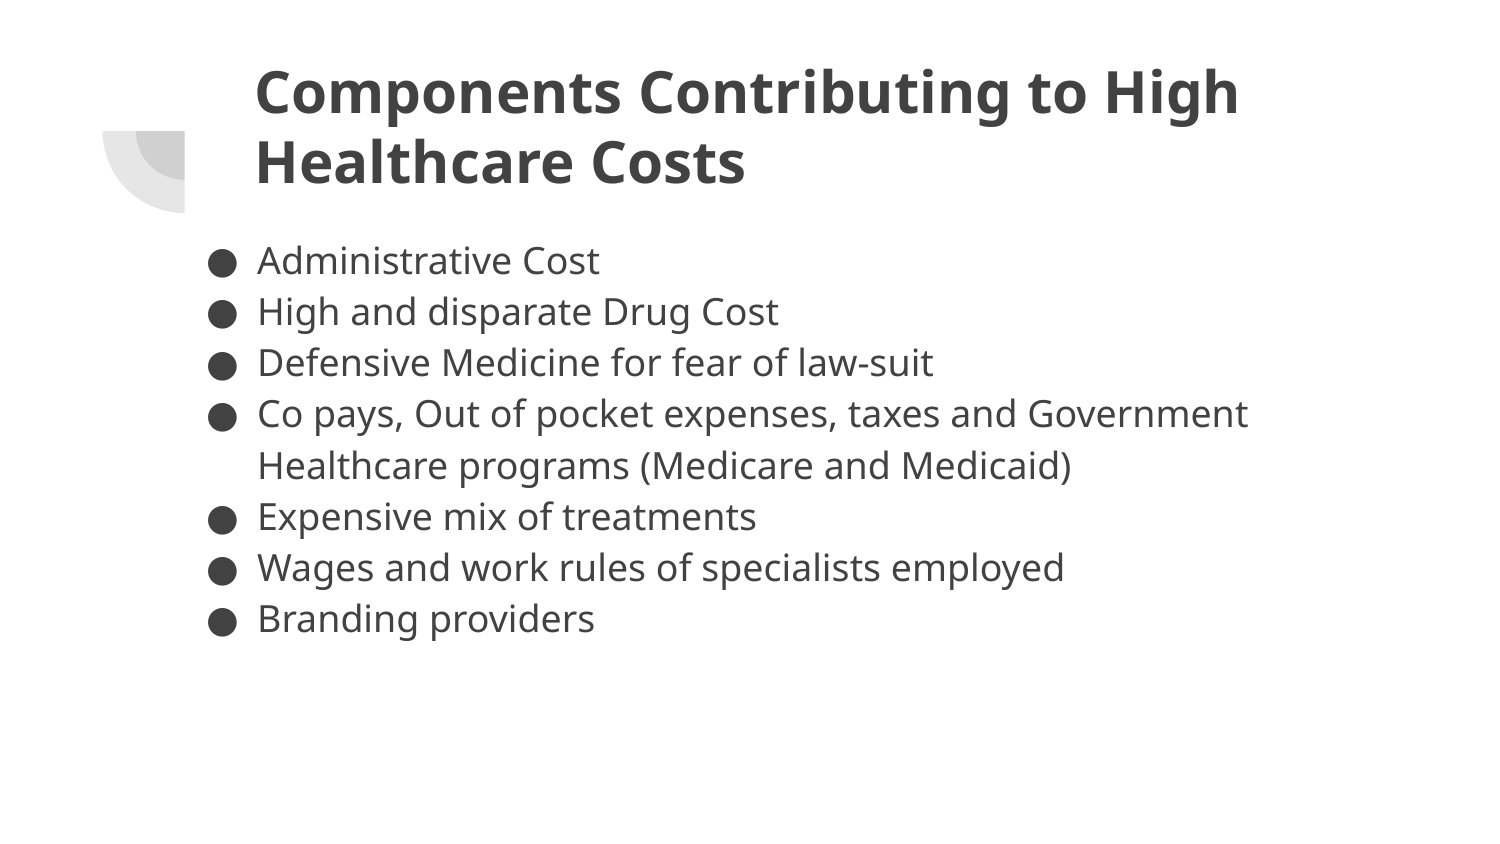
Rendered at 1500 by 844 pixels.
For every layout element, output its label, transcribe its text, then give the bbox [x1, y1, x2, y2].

list Administrative Cost High and disparate Drug Cost Defensive Medicine for fear of law-suit Co pays, Out of pocket expenses, taxes and Government Healthcare programs (Medicare and Medicaid) Expensive mix of treatments Wages and work rules of specialists employed Branding providers [167, 214, 1368, 744]
title Components Contributing to High Healthcare Costs [239, 39, 1429, 214]
